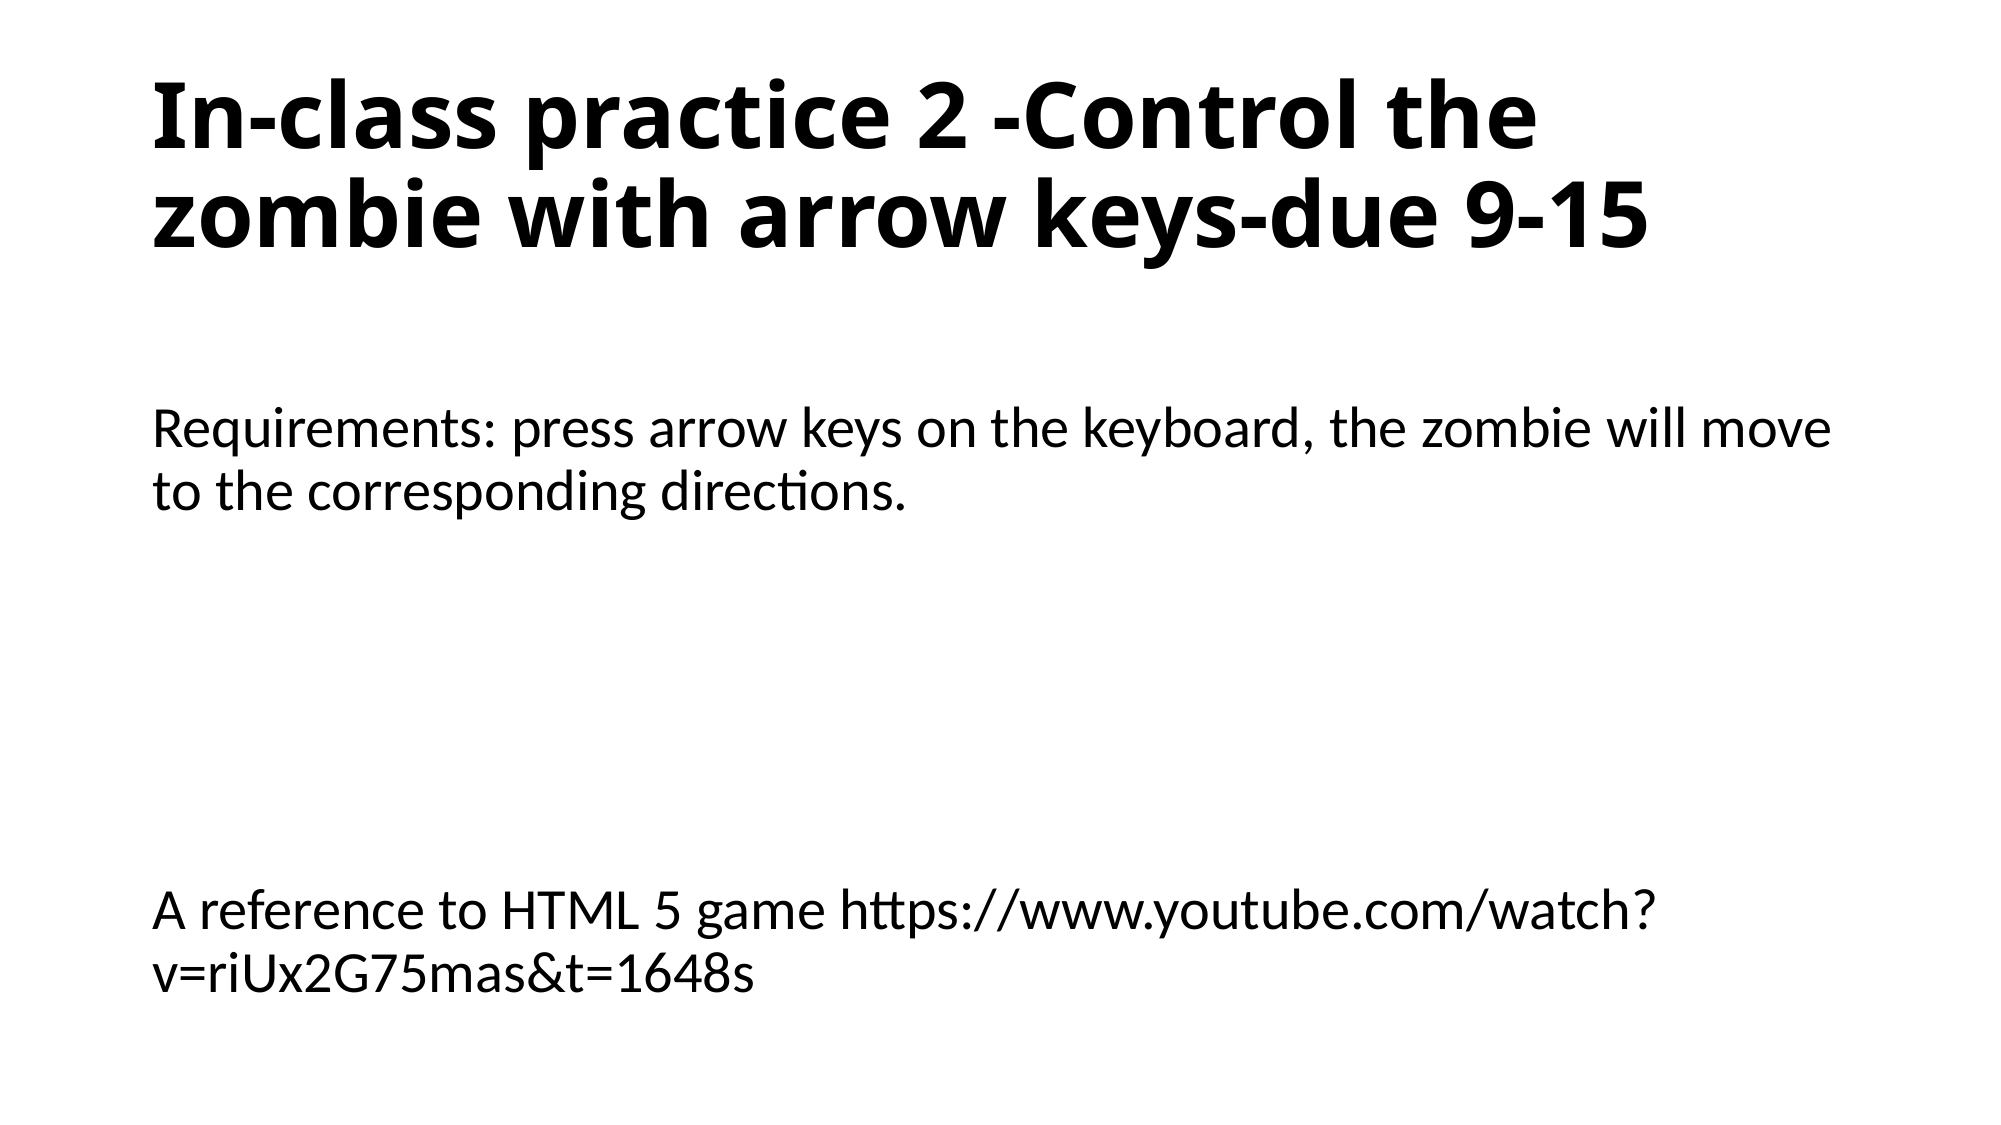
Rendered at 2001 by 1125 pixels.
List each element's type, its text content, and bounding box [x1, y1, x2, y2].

list Requirements: press arrow keys on the keyboard, the zombie will move to the corresponding directions. A reference to HTML 5 game https://www.youtube.com/watch?v=riUx2G75mas&t=1648s [137, 299, 1863, 1014]
title In-class practice 2 -Control the zombie with arrow keys-due 9-15 [137, 59, 1863, 278]
